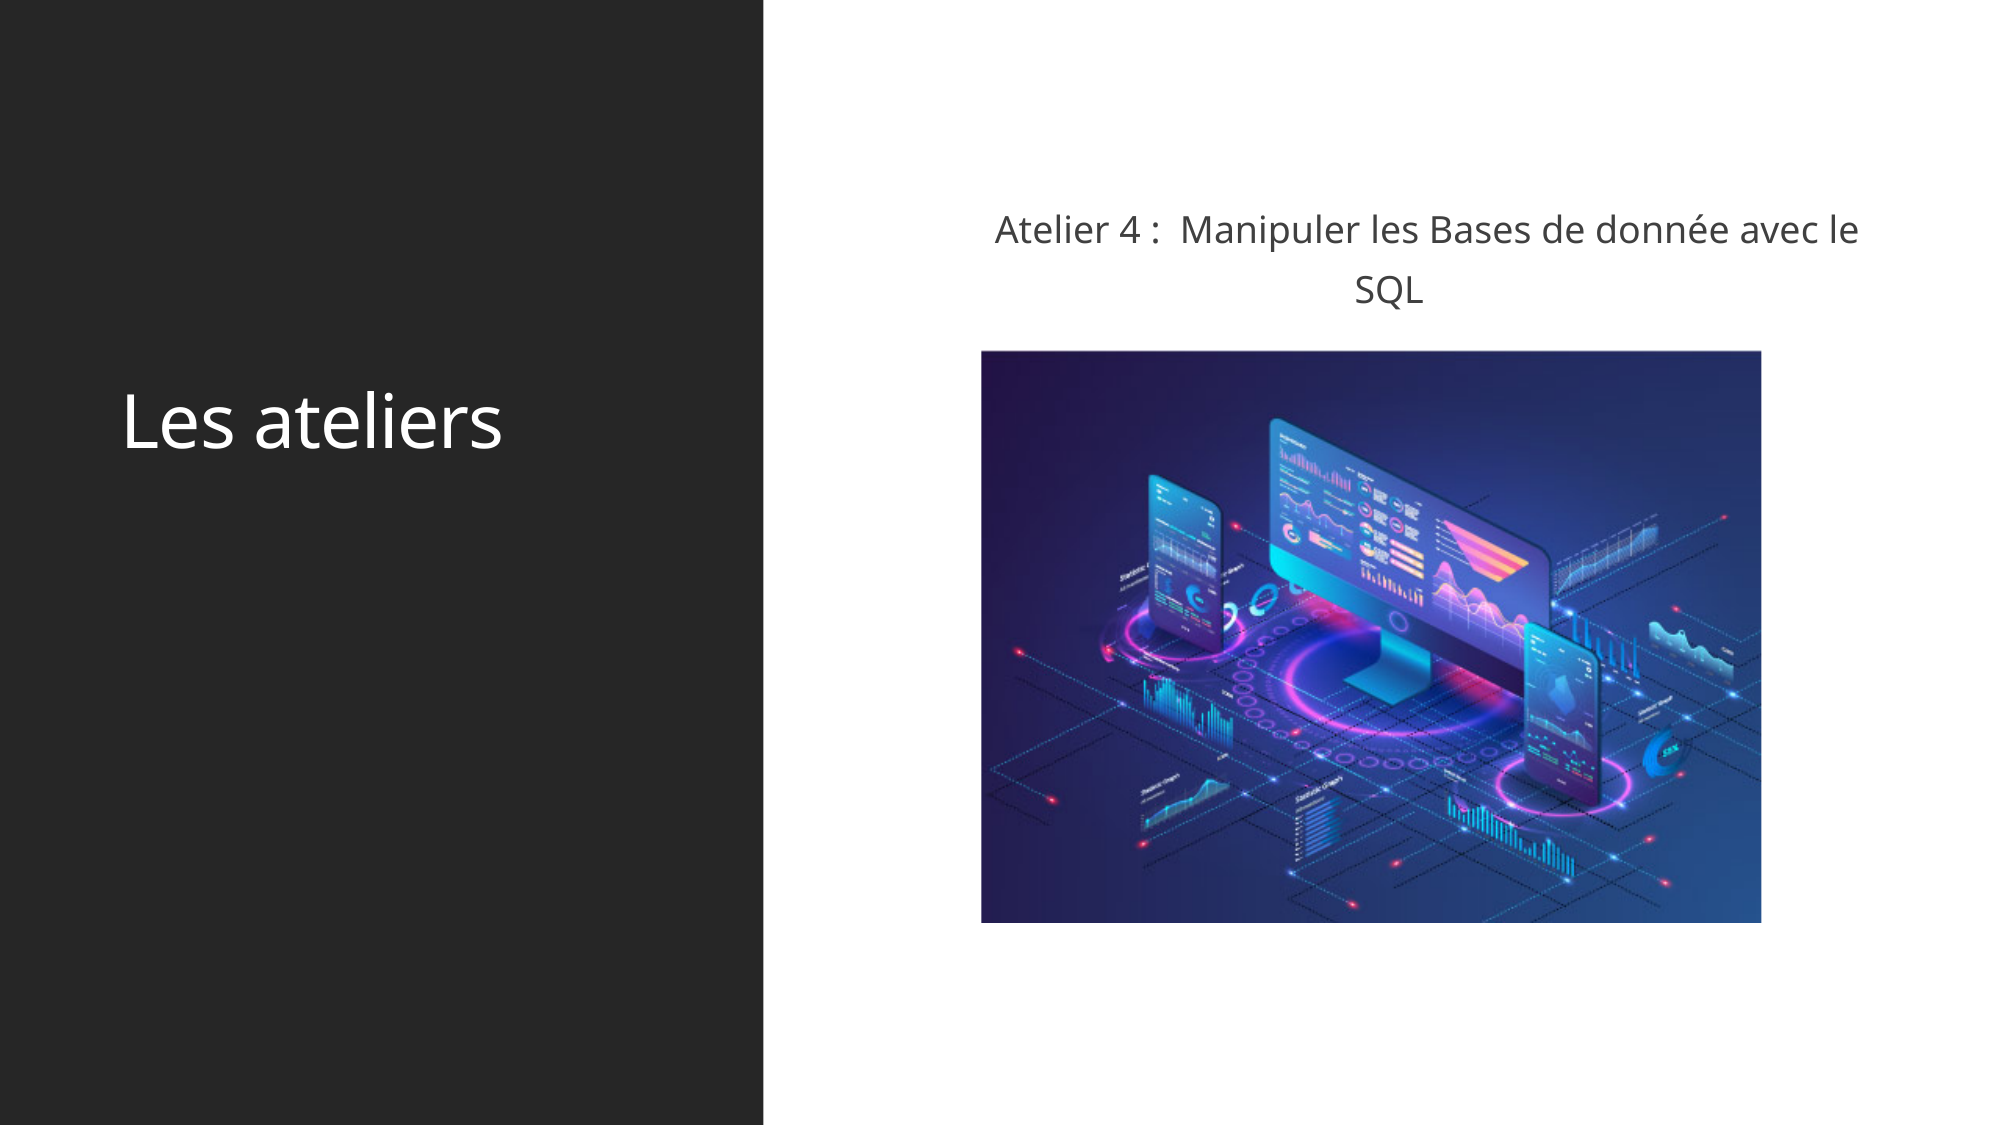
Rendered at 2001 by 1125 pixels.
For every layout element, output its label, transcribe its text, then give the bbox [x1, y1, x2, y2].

picture [980, 350, 1762, 924]
list Atelier 4 : Manipuler les Bases de donnée avec le SQL [895, 133, 1868, 1002]
title Les ateliers [105, 128, 683, 473]
